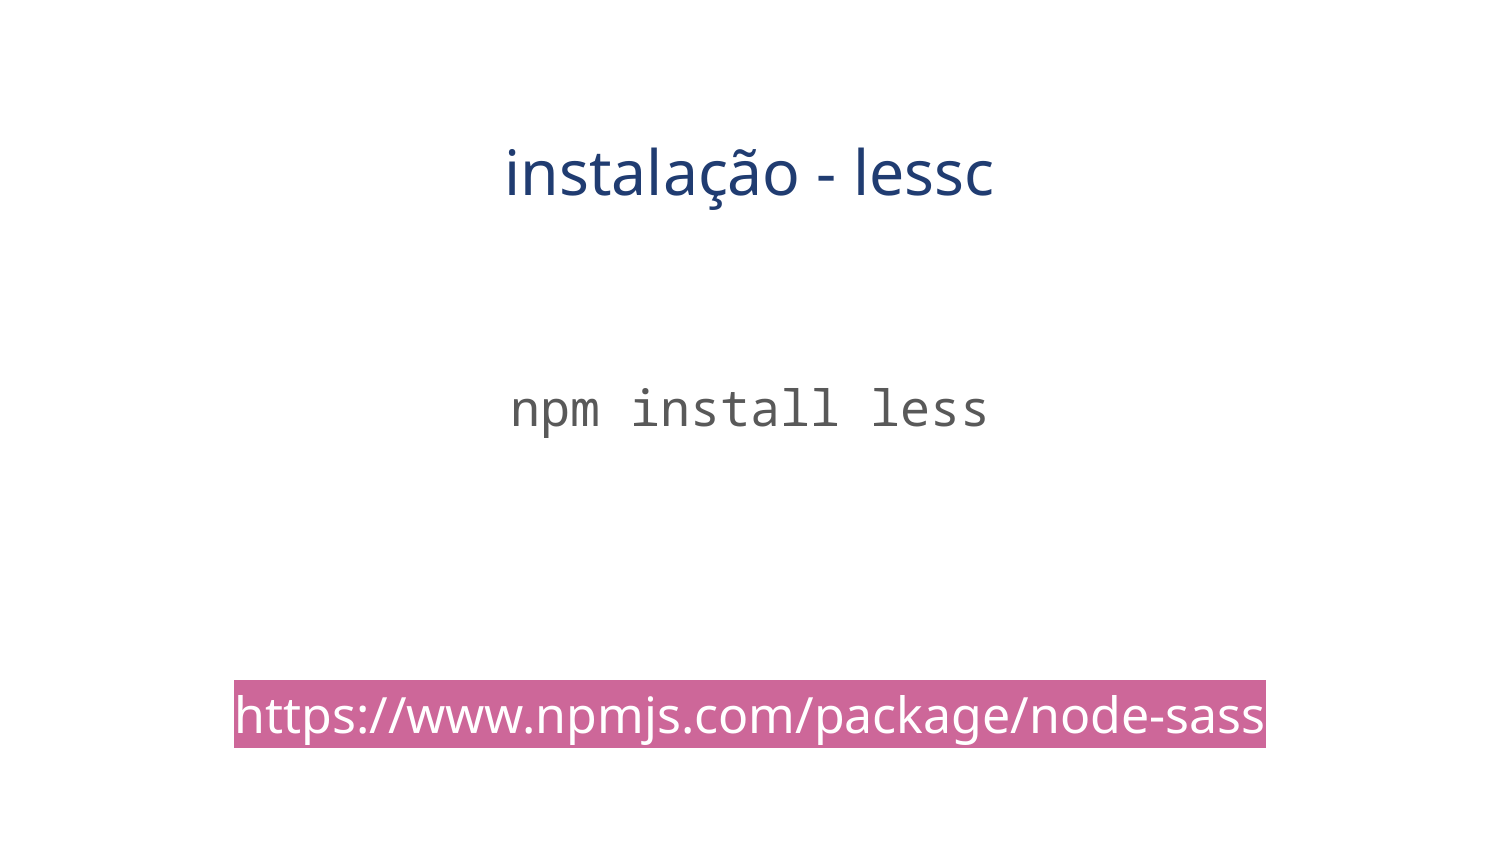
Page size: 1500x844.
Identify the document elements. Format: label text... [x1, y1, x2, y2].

list npm install less https://www.npmjs.com/package/node-sass [51, 189, 1449, 750]
title instalação - lessc [51, 72, 1449, 167]
